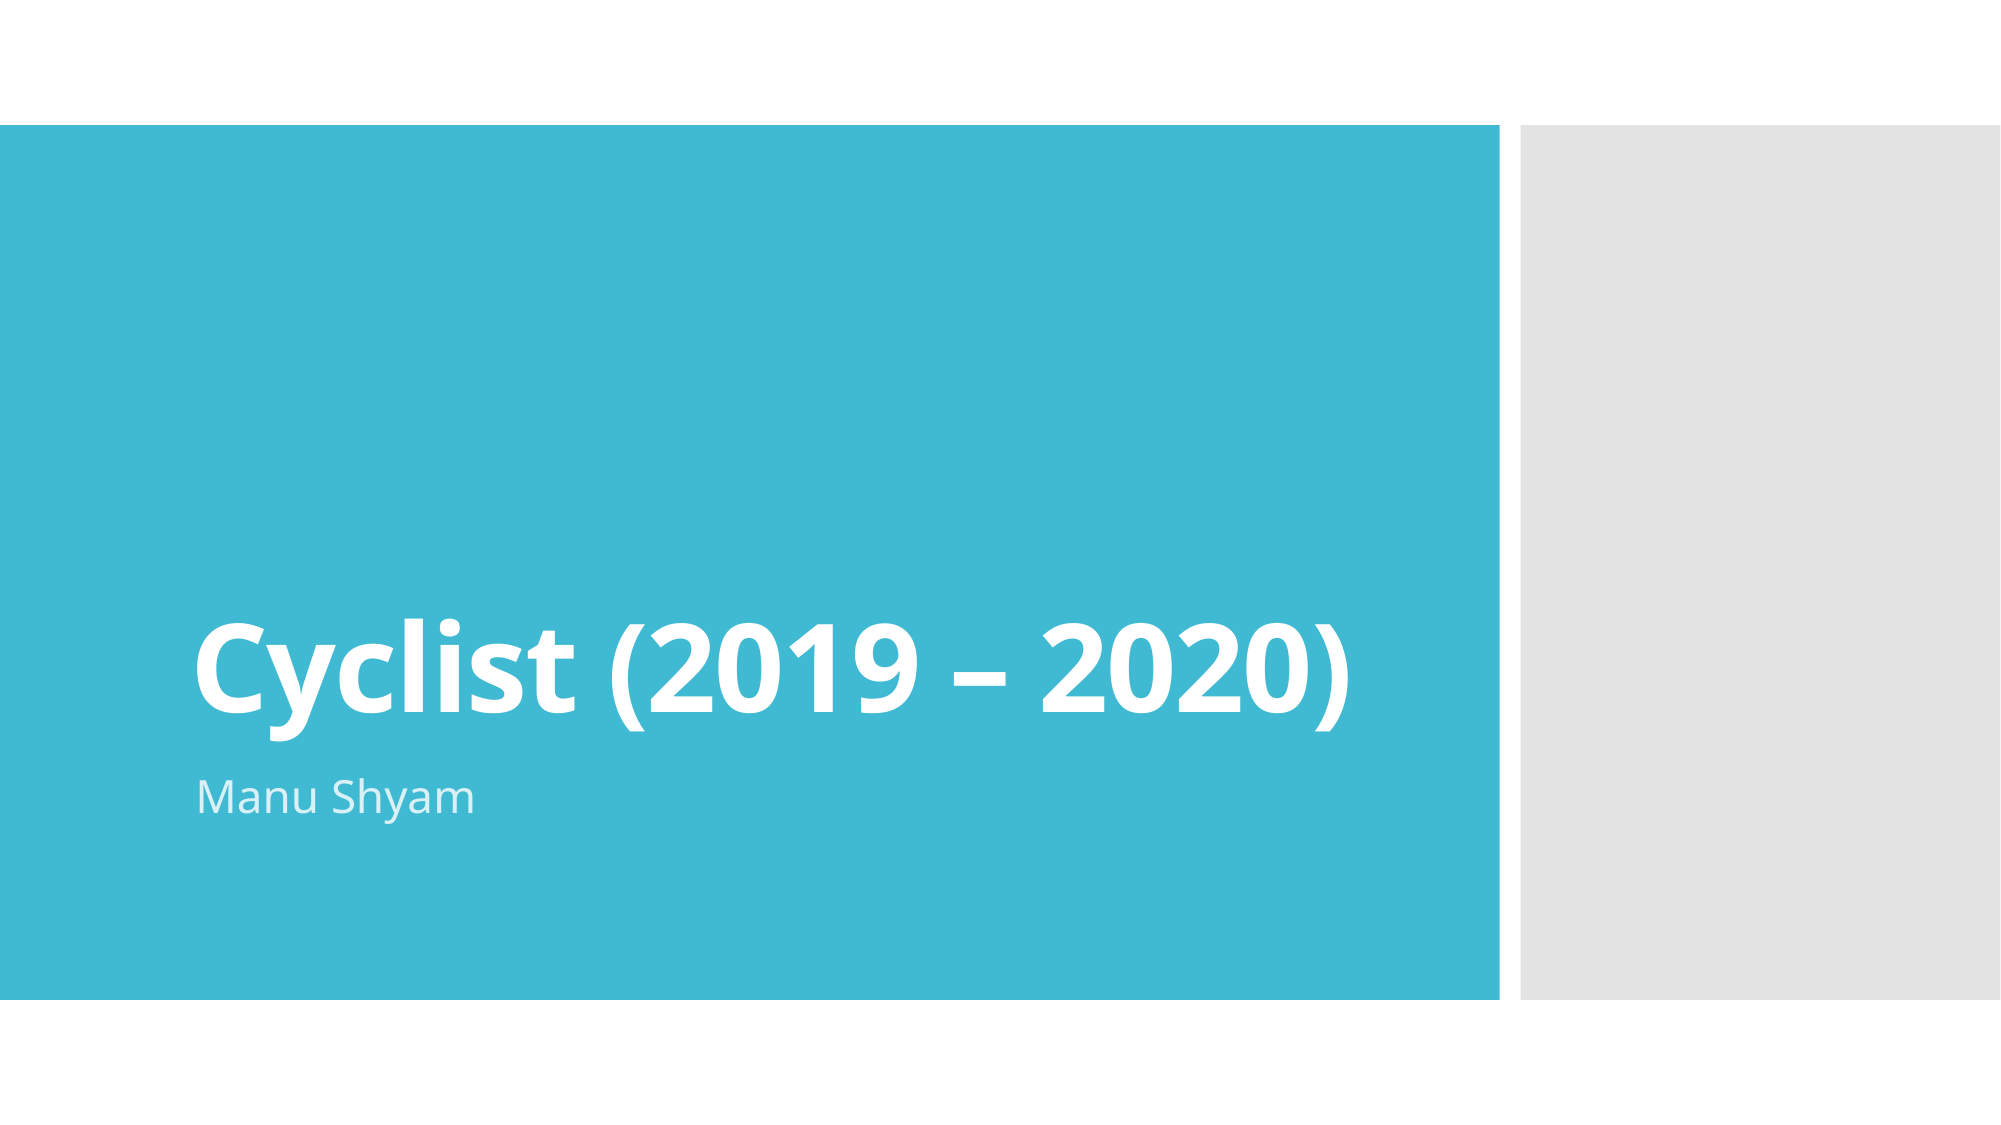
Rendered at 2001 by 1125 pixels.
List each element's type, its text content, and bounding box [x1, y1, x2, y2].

subtitle Manu Shyam [180, 766, 1381, 917]
title Cyclist (2019 – 2020) [175, 213, 1376, 747]
